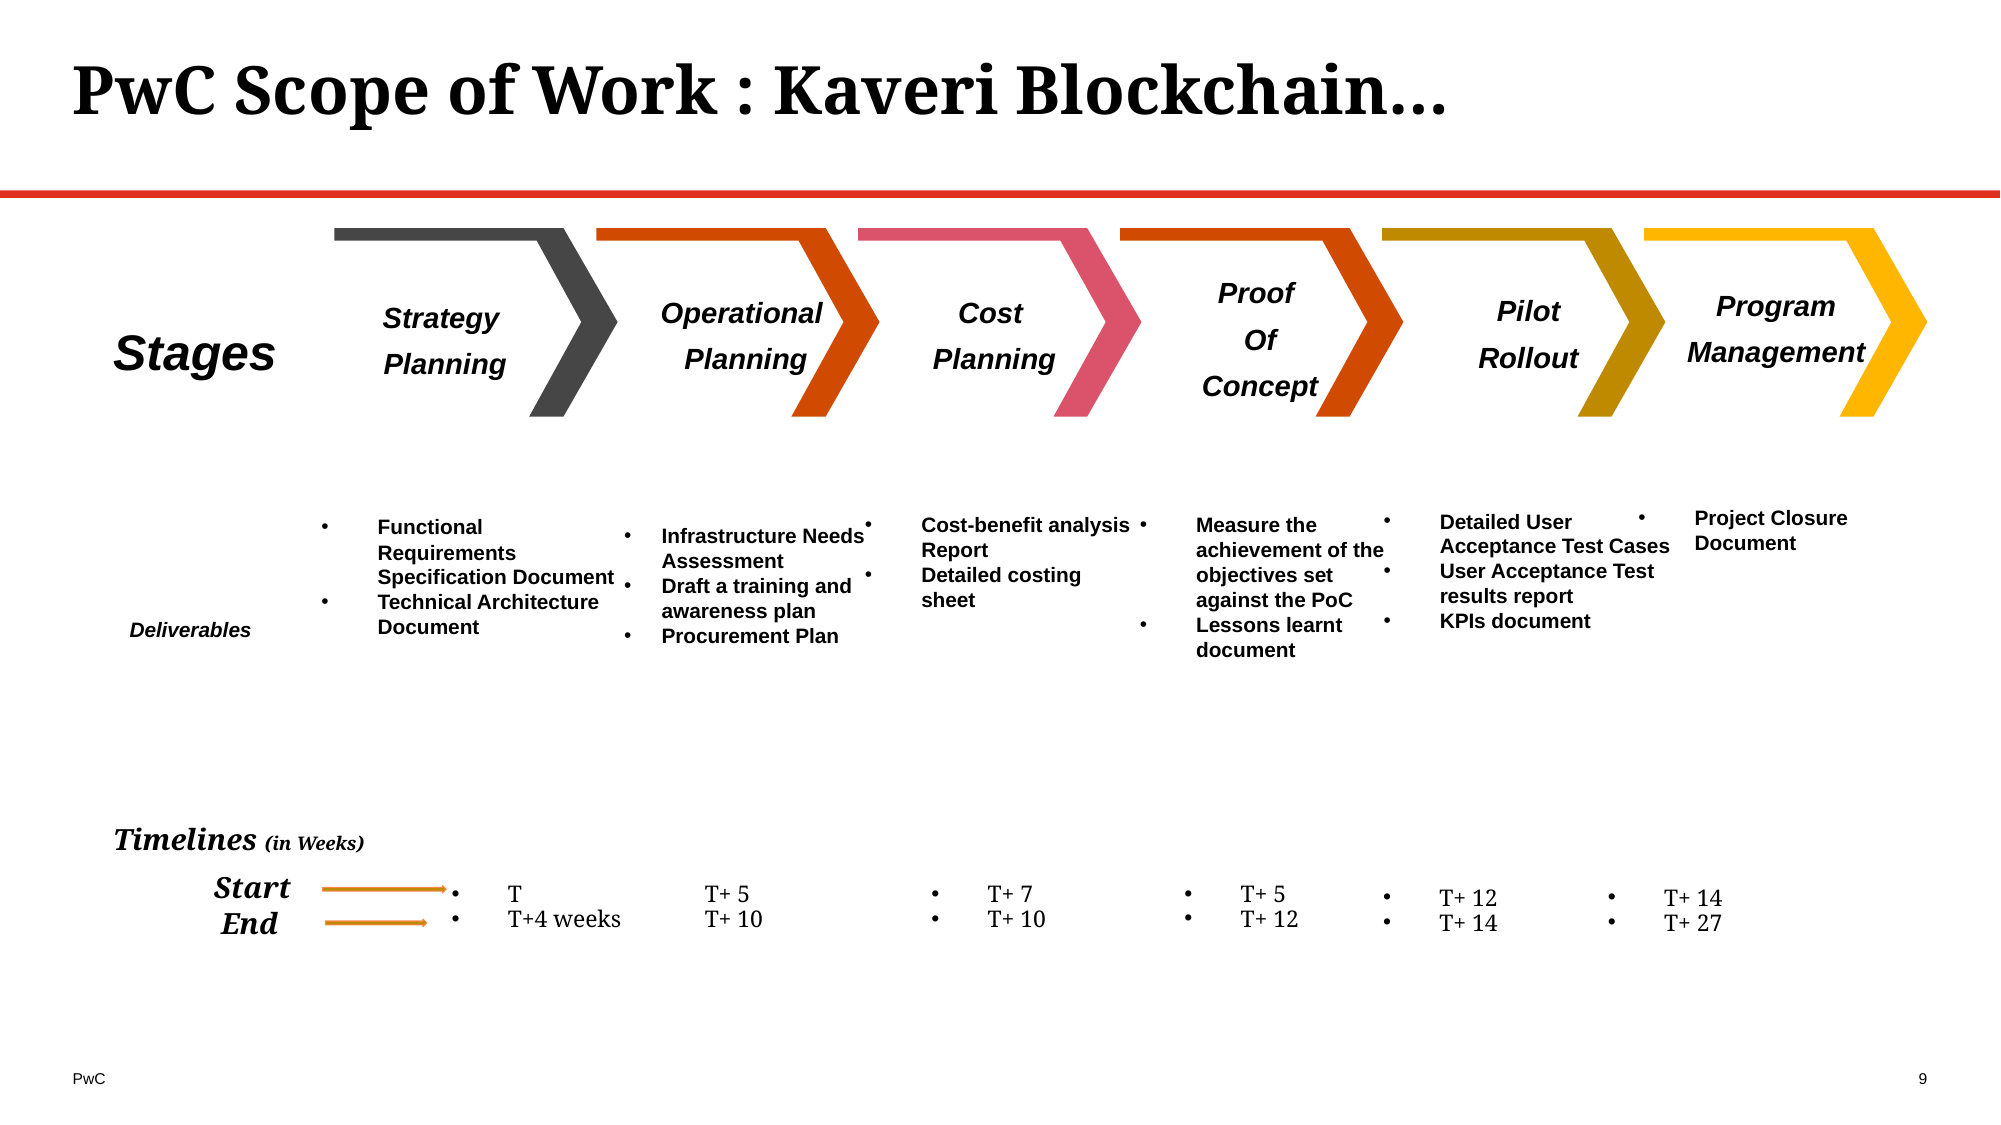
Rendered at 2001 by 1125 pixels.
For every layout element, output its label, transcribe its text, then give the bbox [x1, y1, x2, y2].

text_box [112, 820, 1851, 965]
title PwC Scope of Work : Kaveri Blockchain… [72, 60, 1928, 181]
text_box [128, 504, 1928, 814]
slide_number 9 [1637, 1065, 1928, 1088]
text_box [112, 227, 1928, 461]
